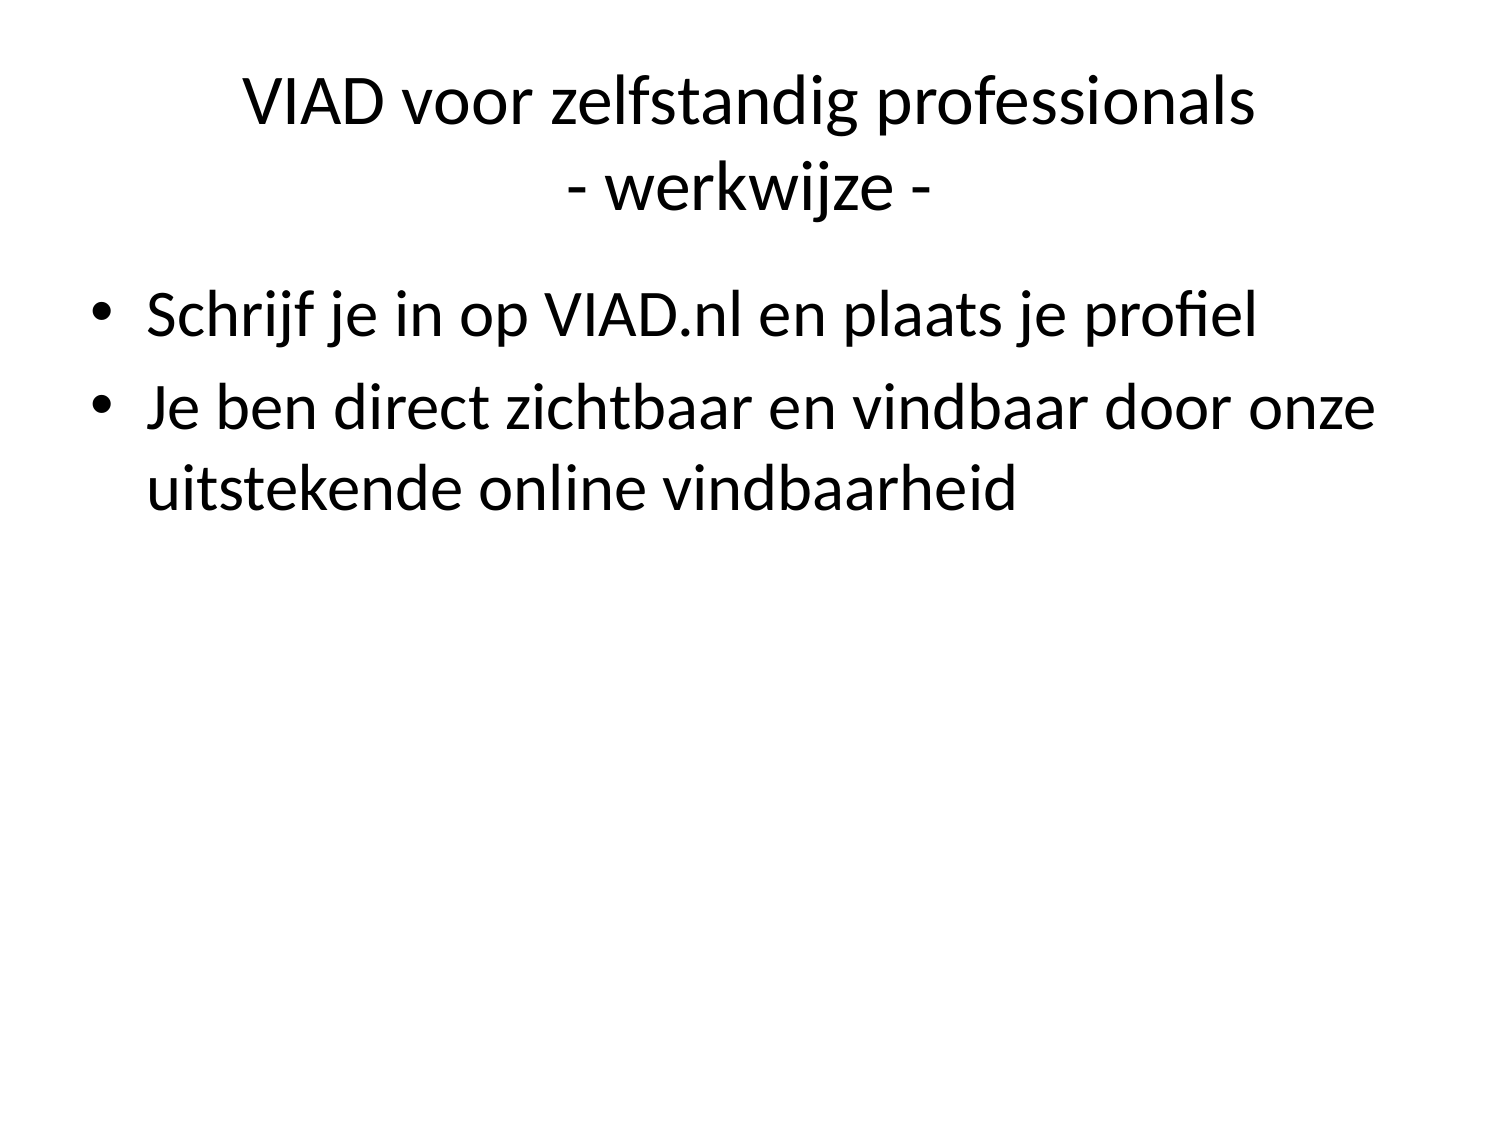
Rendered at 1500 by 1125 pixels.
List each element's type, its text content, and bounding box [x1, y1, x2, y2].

list Schrijf je in op VIAD.nl en plaats je profiel Je ben direct zichtbaar en vindbaar door onze uitstekende online vindbaarheid [75, 262, 1425, 1005]
title VIAD voor zelfstandig professionals - werkwijze - [75, 45, 1425, 233]
